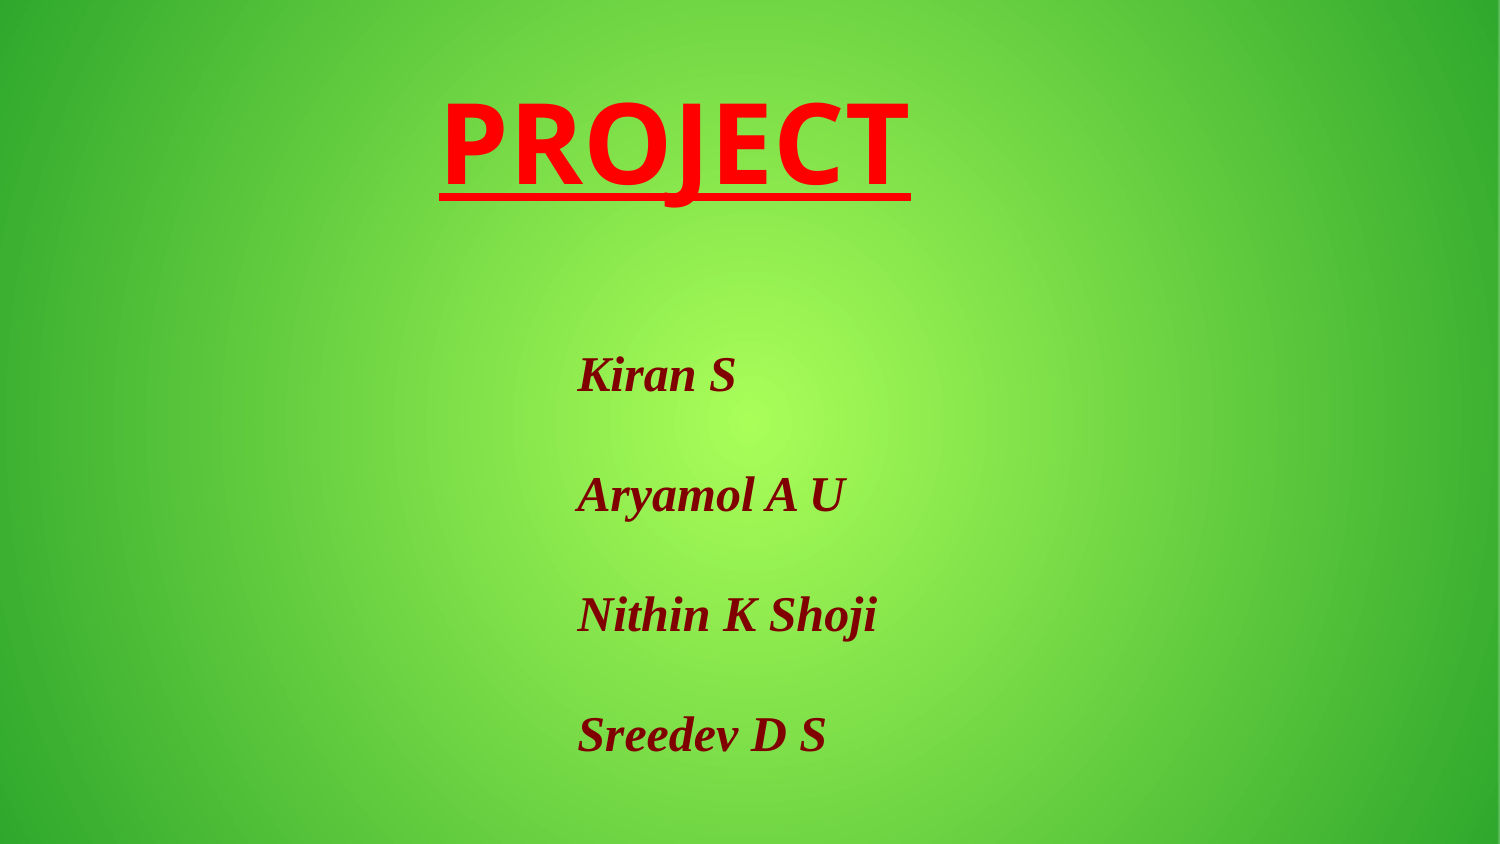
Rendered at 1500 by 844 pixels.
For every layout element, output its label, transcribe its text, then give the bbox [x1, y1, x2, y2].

text_box Kiran S Aryamol A U Nithin K Shoji Sreedev D S [562, 334, 905, 663]
picture [0, 0, 1500, 844]
text_box PROJECT [262, 96, 1088, 222]
